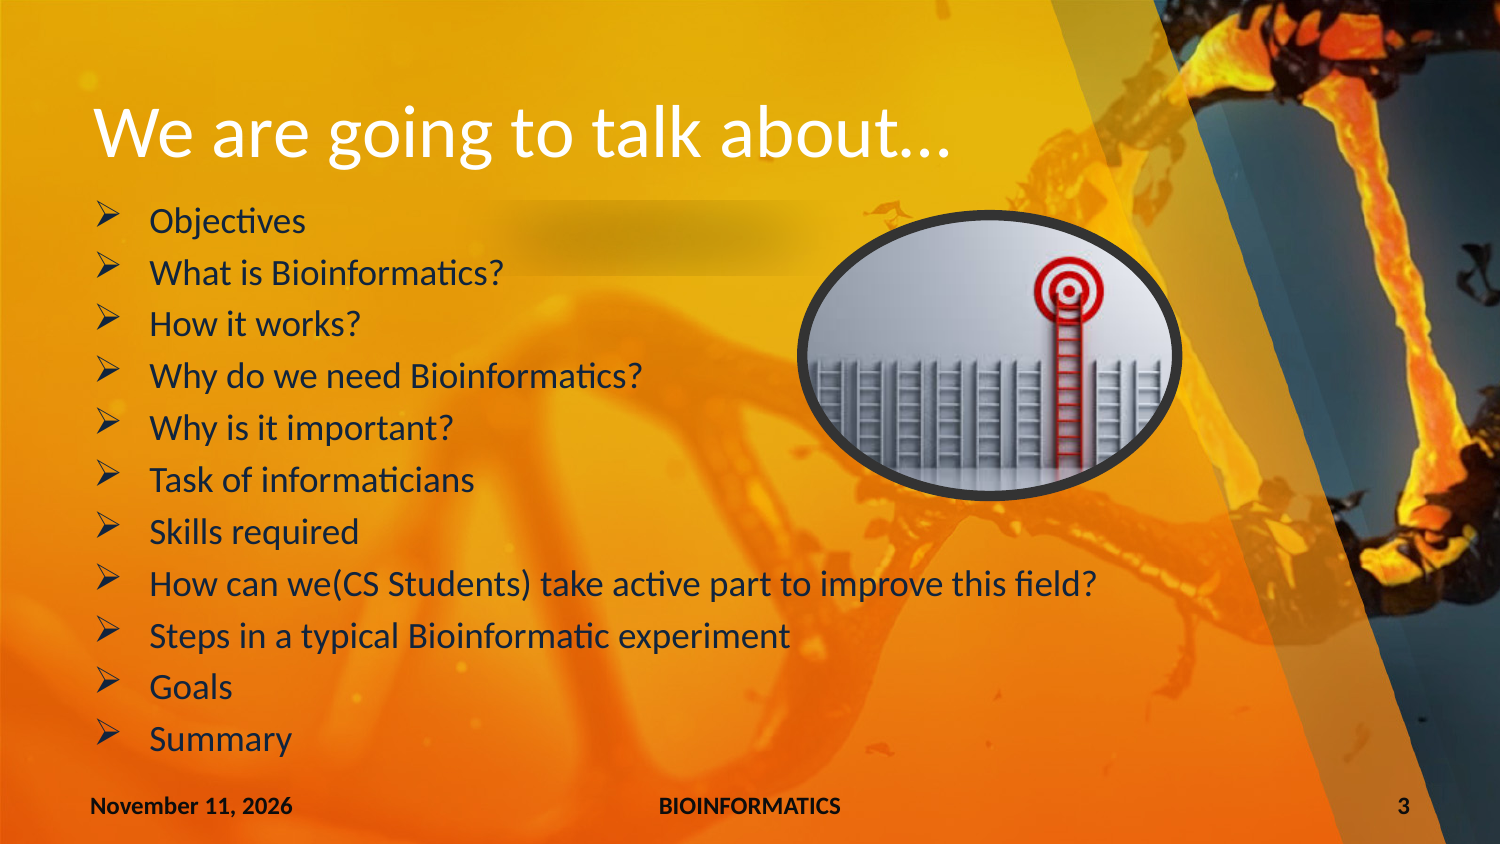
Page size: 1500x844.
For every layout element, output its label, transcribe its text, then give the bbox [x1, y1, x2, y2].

picture [0, 0, 1500, 844]
slide_number 3 [1074, 782, 1425, 827]
list Objectives What is Bioinformatics? How it works? Why do we need Bioinformatics? Why is it important? Task of informaticians Skills required How can we(CS Students) take active part to improve this field? Steps in a typical Bioinformatic experiment Goals Summary [78, 188, 1145, 771]
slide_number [75, 782, 425, 827]
title We are going to talk about… [78, 67, 1141, 187]
footer BIOINFORMATICS [512, 782, 988, 827]
